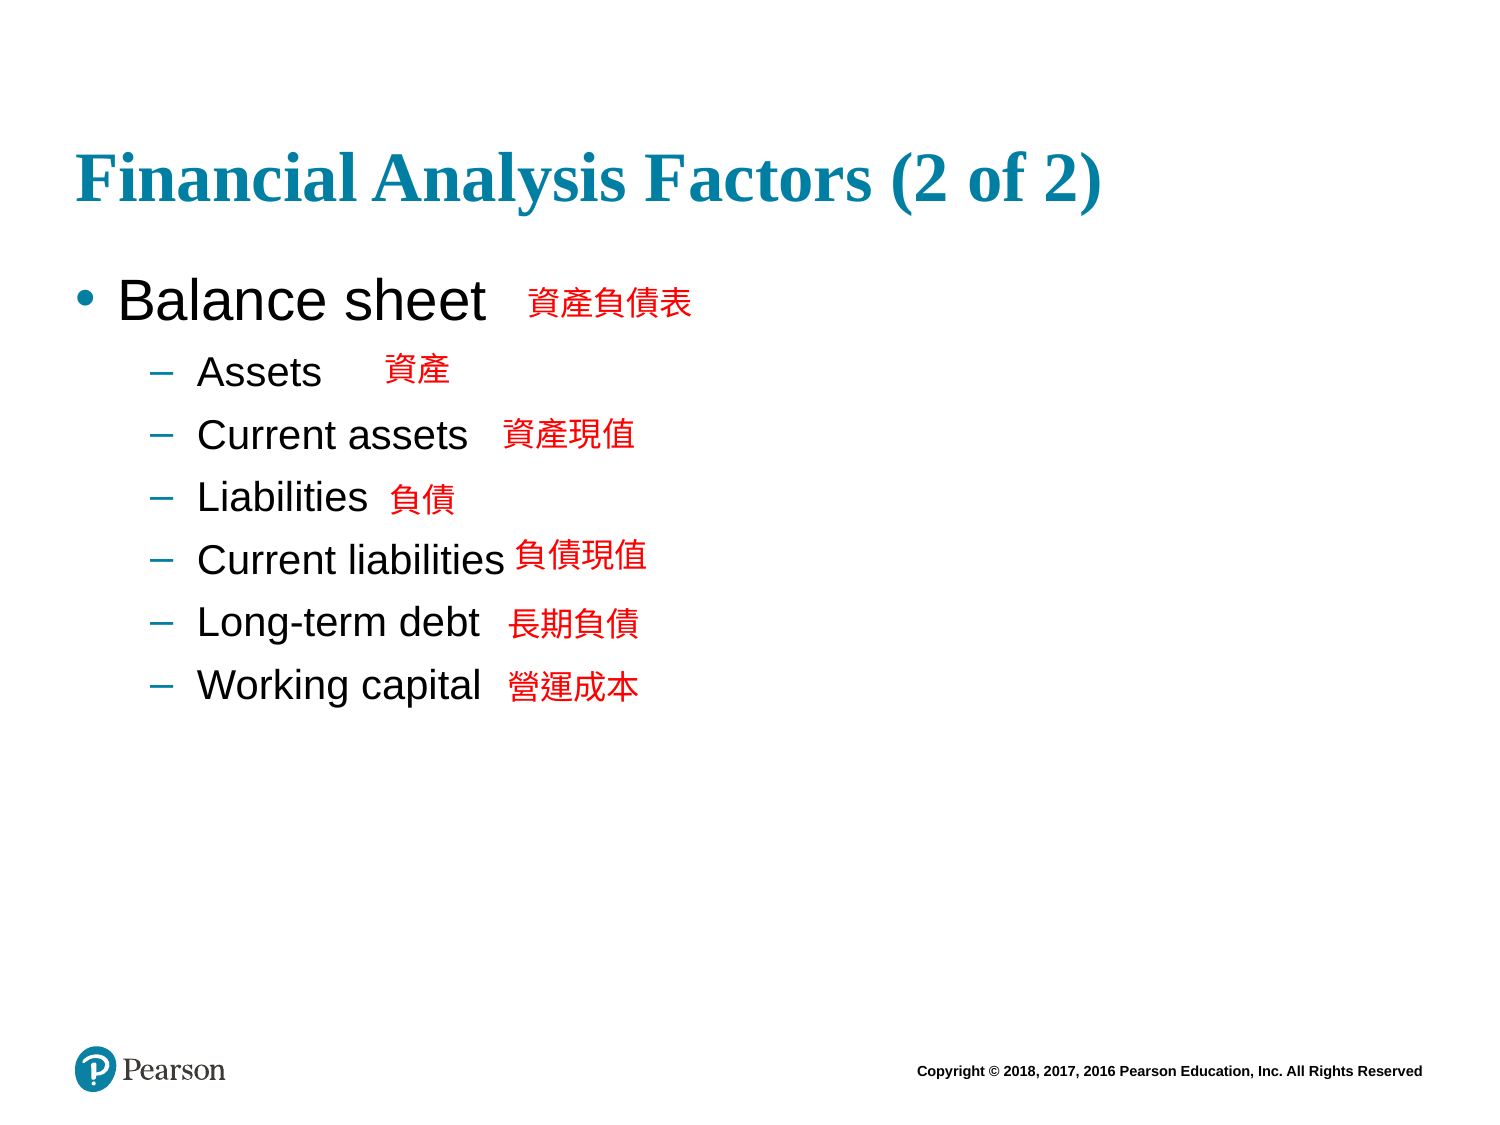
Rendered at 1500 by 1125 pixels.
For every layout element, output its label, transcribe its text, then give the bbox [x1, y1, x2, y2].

text_box 資產負債表 [512, 274, 1500, 330]
text_box 資產現值 [487, 406, 1500, 461]
title Financial Analysis Factors (2 of 2) [75, 35, 1425, 216]
text_box 營運成本 [492, 658, 1500, 714]
list Balance sheet Assets Current assets Liabilities Current liabilities Long-term debt Working capital [75, 262, 1425, 1005]
text_box 資產 [370, 340, 1421, 396]
text_box 負債現值 [499, 527, 1500, 582]
text_box 負債 [374, 471, 1425, 527]
text_box 長期負債 [492, 596, 1500, 651]
